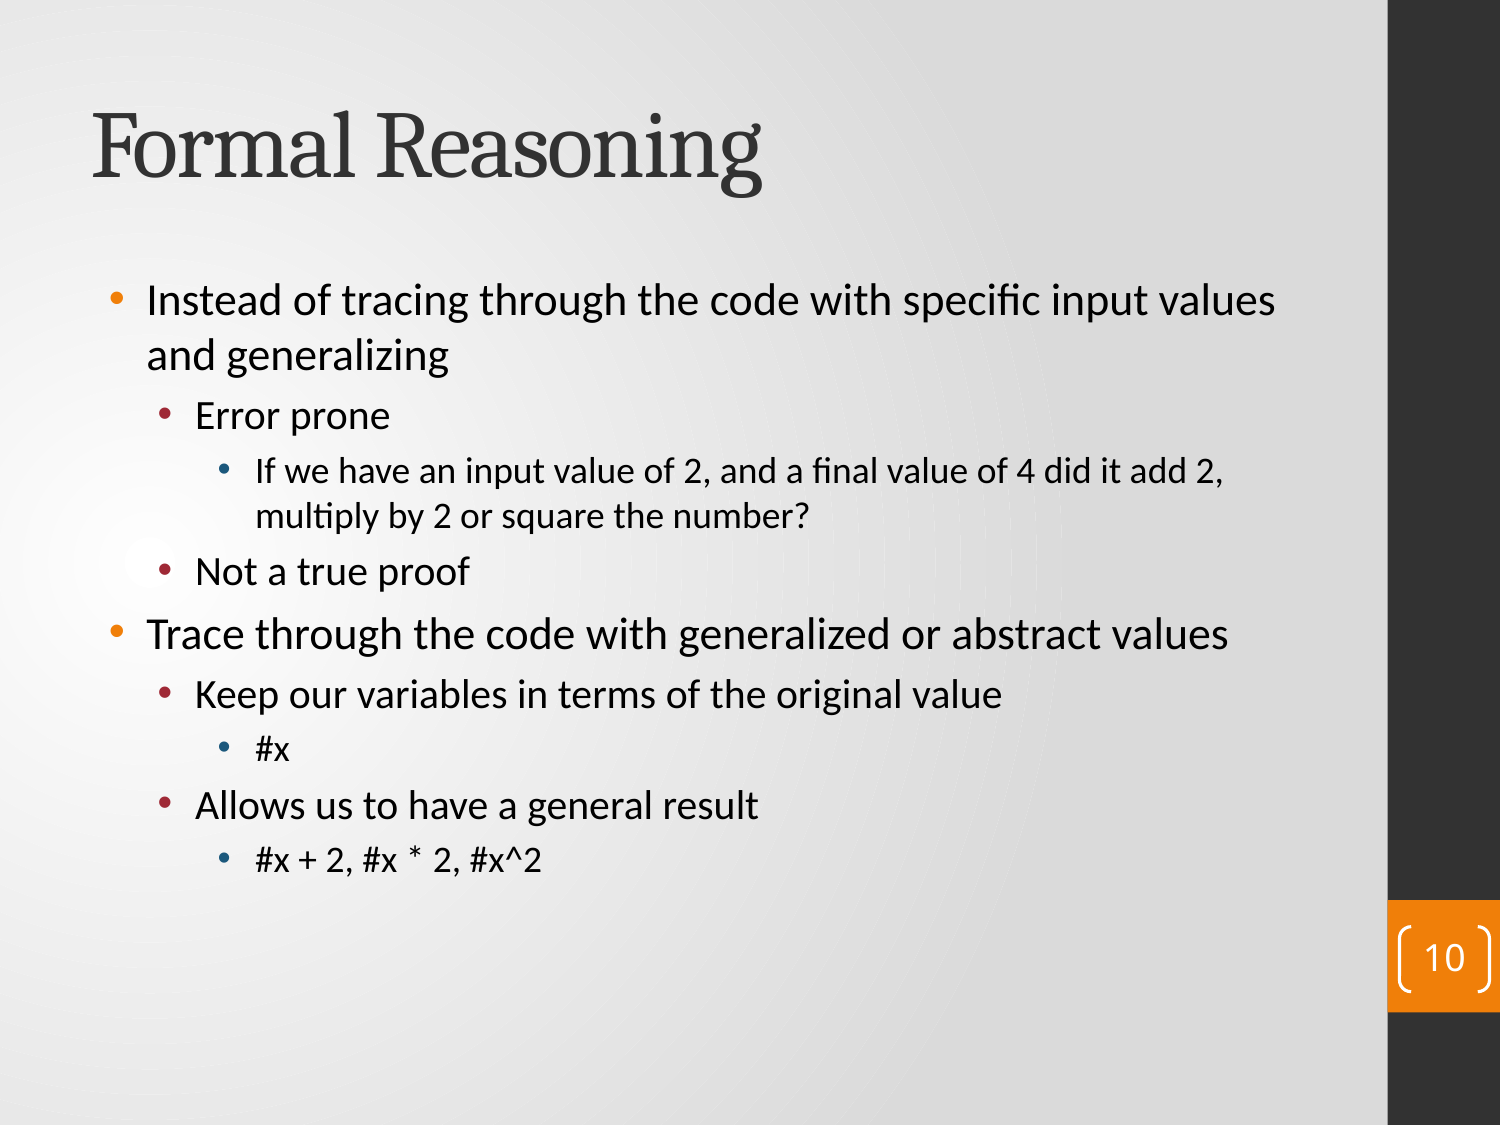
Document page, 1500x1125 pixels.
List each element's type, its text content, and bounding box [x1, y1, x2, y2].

list Instead of tracing through the code with specific input values and generalizing Error prone If we have an input value of 2, and a final value of 4 did it add 2, multiply by 2 or square the number? Not a true proof Trace through the code with generalized or abstract values Keep our variables in terms of the original value #x Allows us to have a general result #x + 2, #x * 2, #x^2 [75, 262, 1325, 1050]
slide_number 10 [1397, 925, 1492, 994]
title Formal Reasoning [75, 45, 1325, 233]
